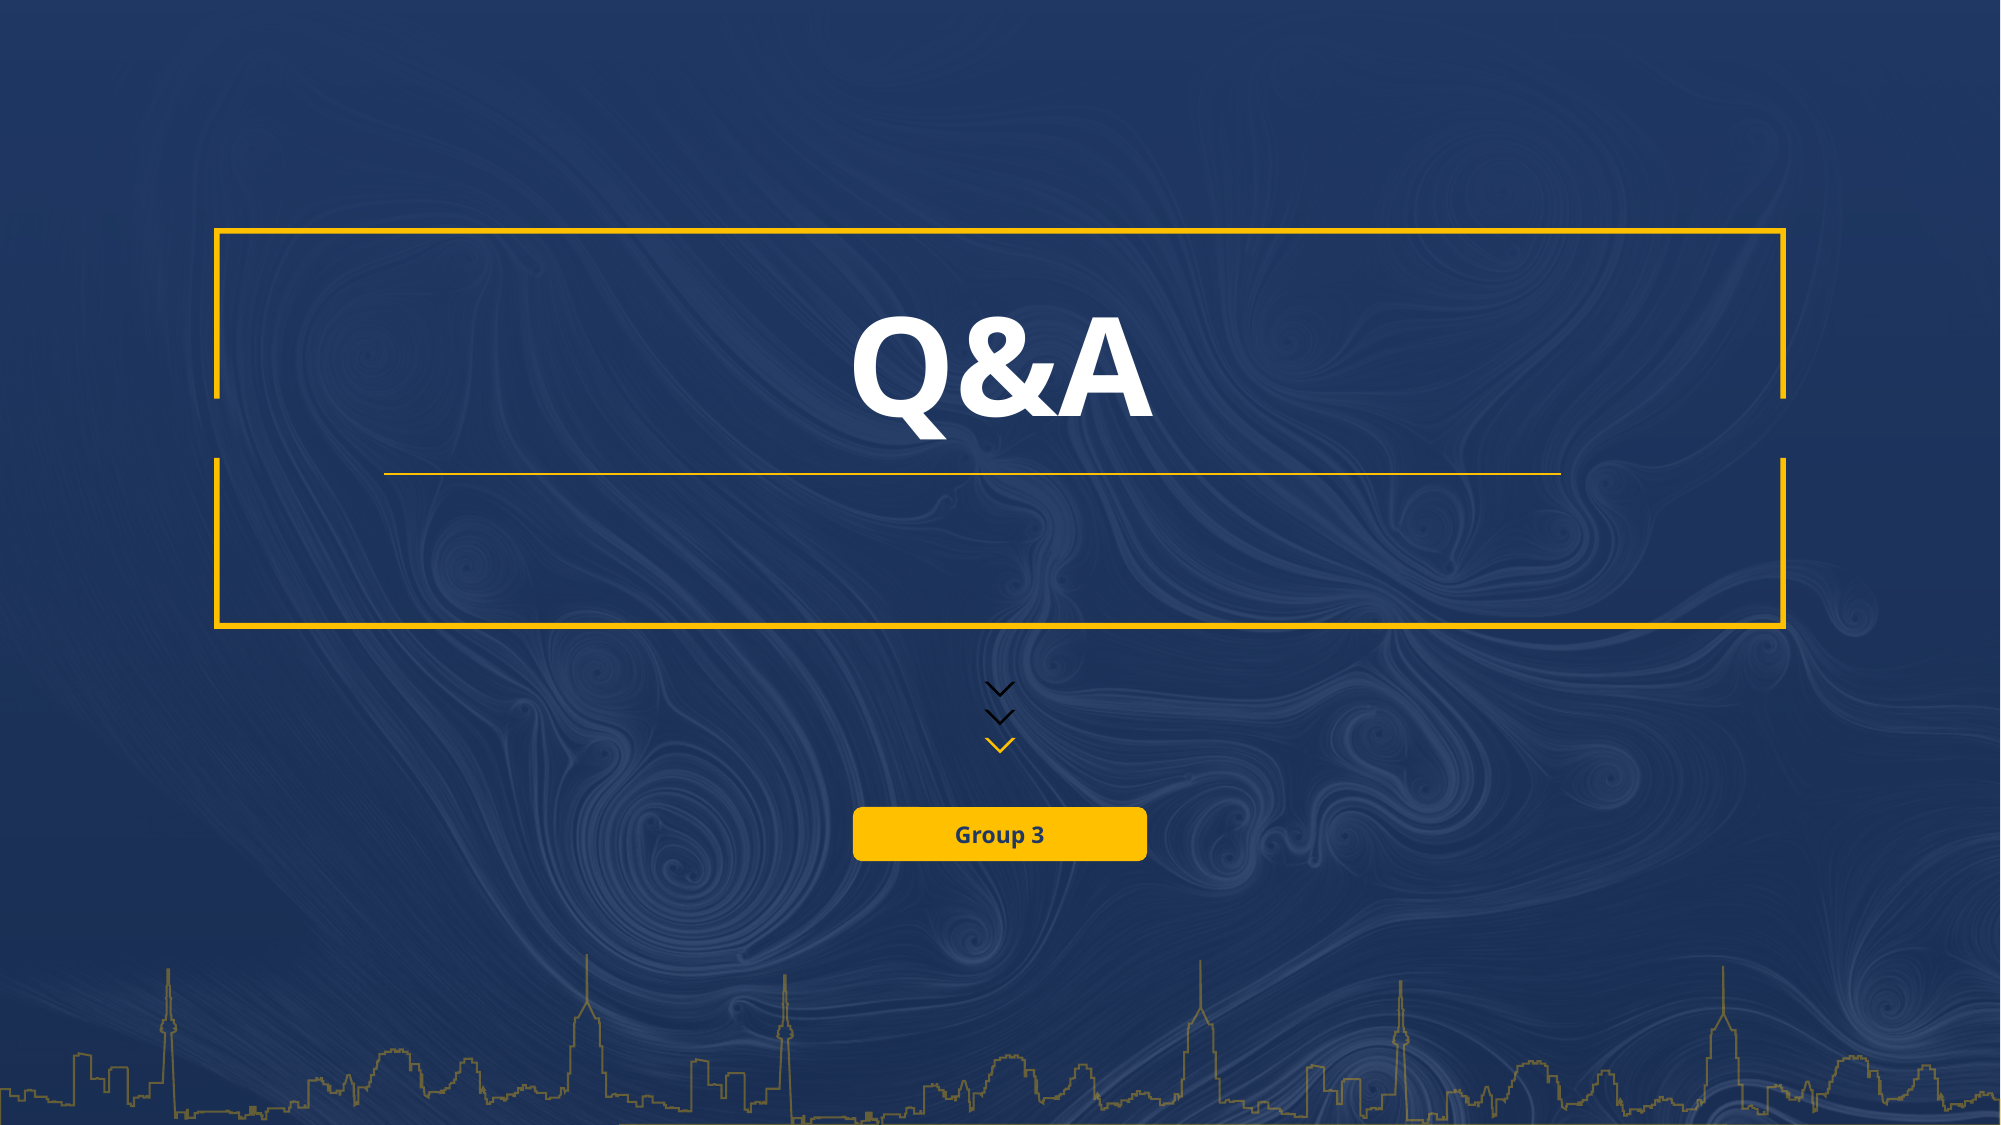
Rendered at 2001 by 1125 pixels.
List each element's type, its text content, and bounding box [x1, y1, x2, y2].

list Q&A [275, 290, 1724, 456]
list Group 3 [852, 816, 1148, 857]
